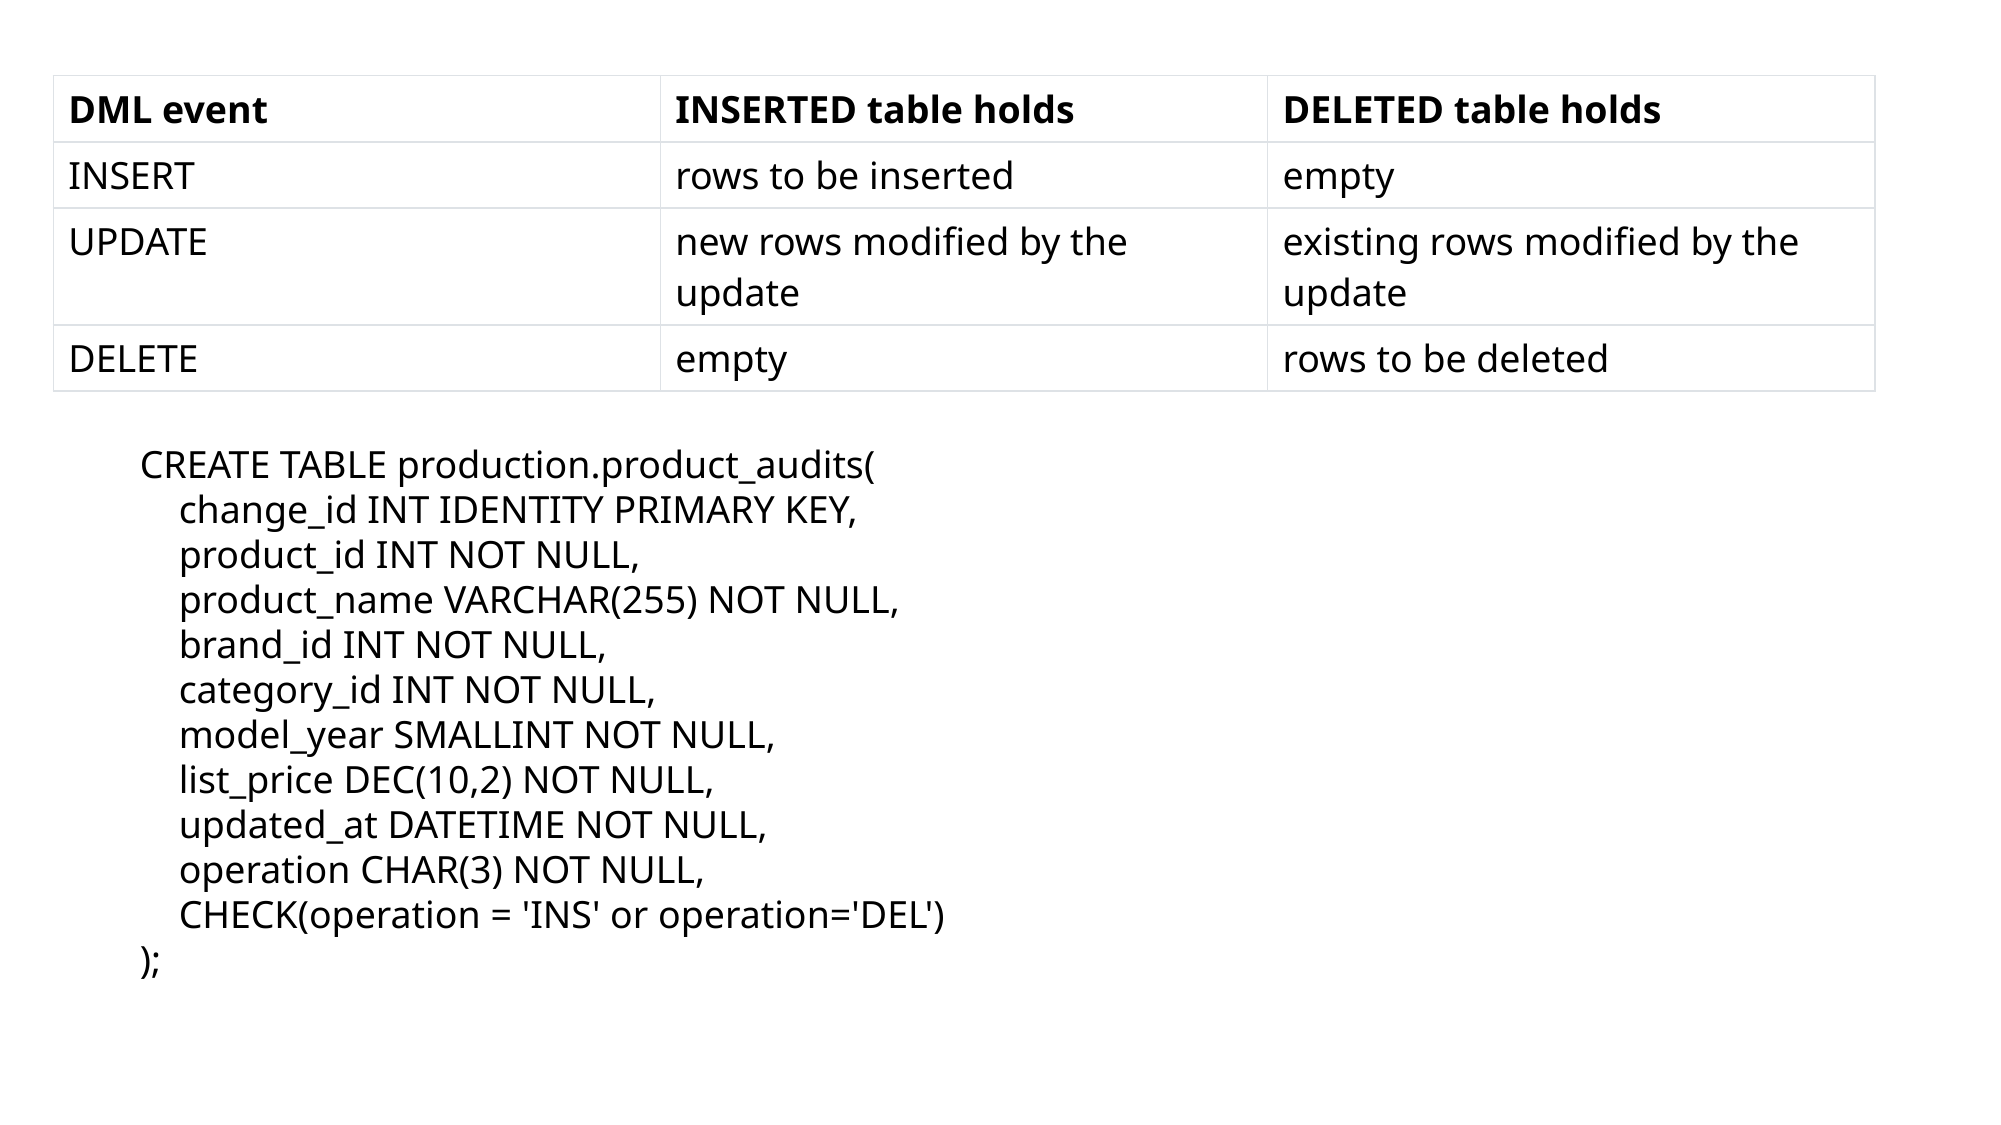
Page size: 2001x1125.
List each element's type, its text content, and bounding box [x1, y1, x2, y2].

table_cell new rows modified by the update [661, 209, 1267, 324]
table_cell UPDATE [54, 209, 660, 324]
table_cell existing rows modified by the update [1268, 209, 1874, 324]
table_cell empty [661, 326, 1267, 390]
table_header DELETED table holds [1268, 76, 1874, 141]
text_box CREATE TABLE production.product_audits( change_id INT IDENTITY PRIMARY KEY, product_id INT NOT NULL, product_name VARCHAR(255) NOT NULL, brand_id INT NOT NULL, category_id INT NOT NULL, model_year SMALLINT NOT NULL, list_price DEC(10,2) NOT NULL, updated_at DATETIME NOT NULL, operation CHAR(3) NOT NULL, CHECK(operation = 'INS' or operation='DEL') ); [125, 433, 1126, 989]
table_cell rows to be deleted [1268, 326, 1874, 390]
table_header DML event [54, 76, 660, 141]
table_cell DELETE [54, 326, 660, 390]
table_cell rows to be inserted [661, 143, 1267, 207]
table_header INSERTED table holds [661, 76, 1267, 141]
table_cell INSERT [54, 143, 660, 207]
table_cell empty [1268, 143, 1874, 207]
